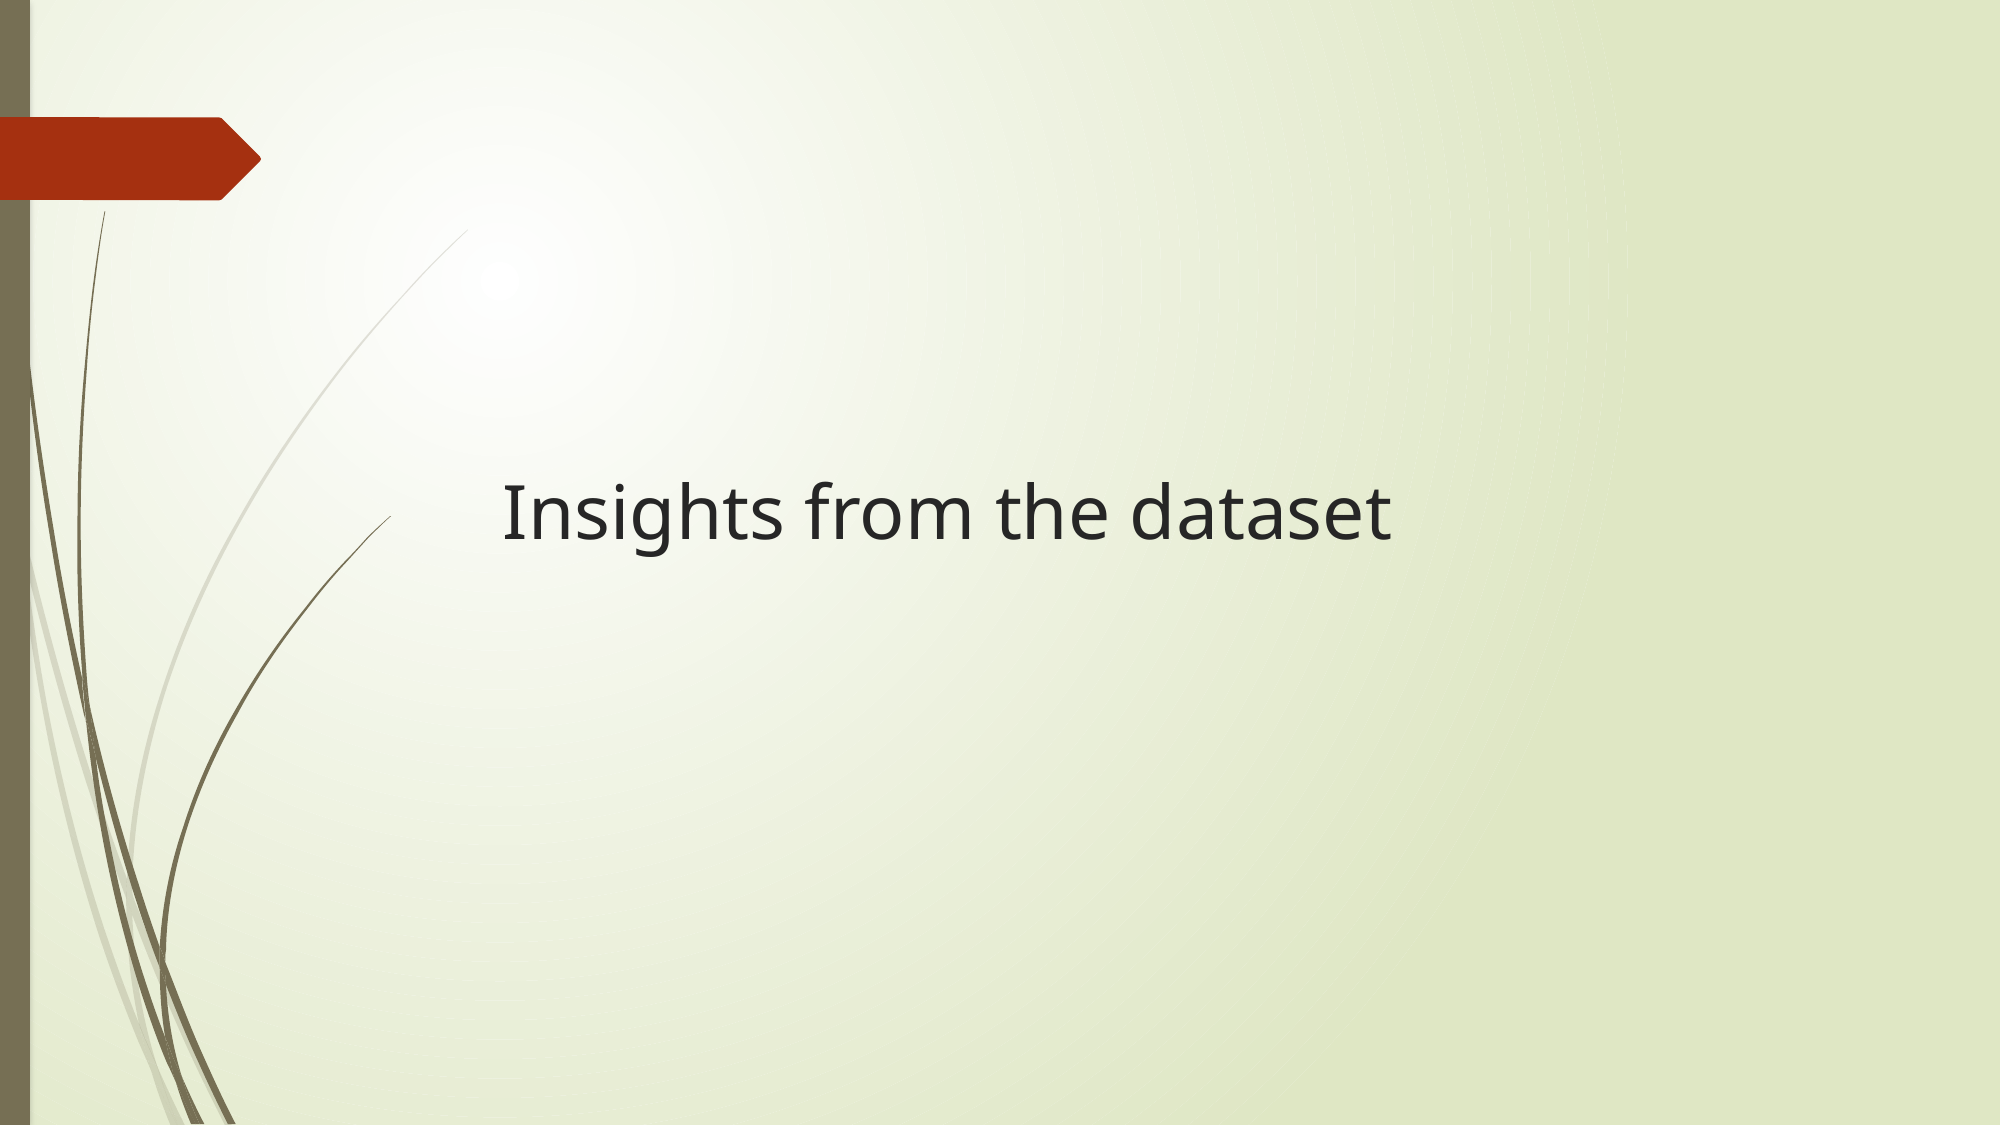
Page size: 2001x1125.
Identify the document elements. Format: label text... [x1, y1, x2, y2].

title Insights from the dataset [487, 457, 1950, 668]
